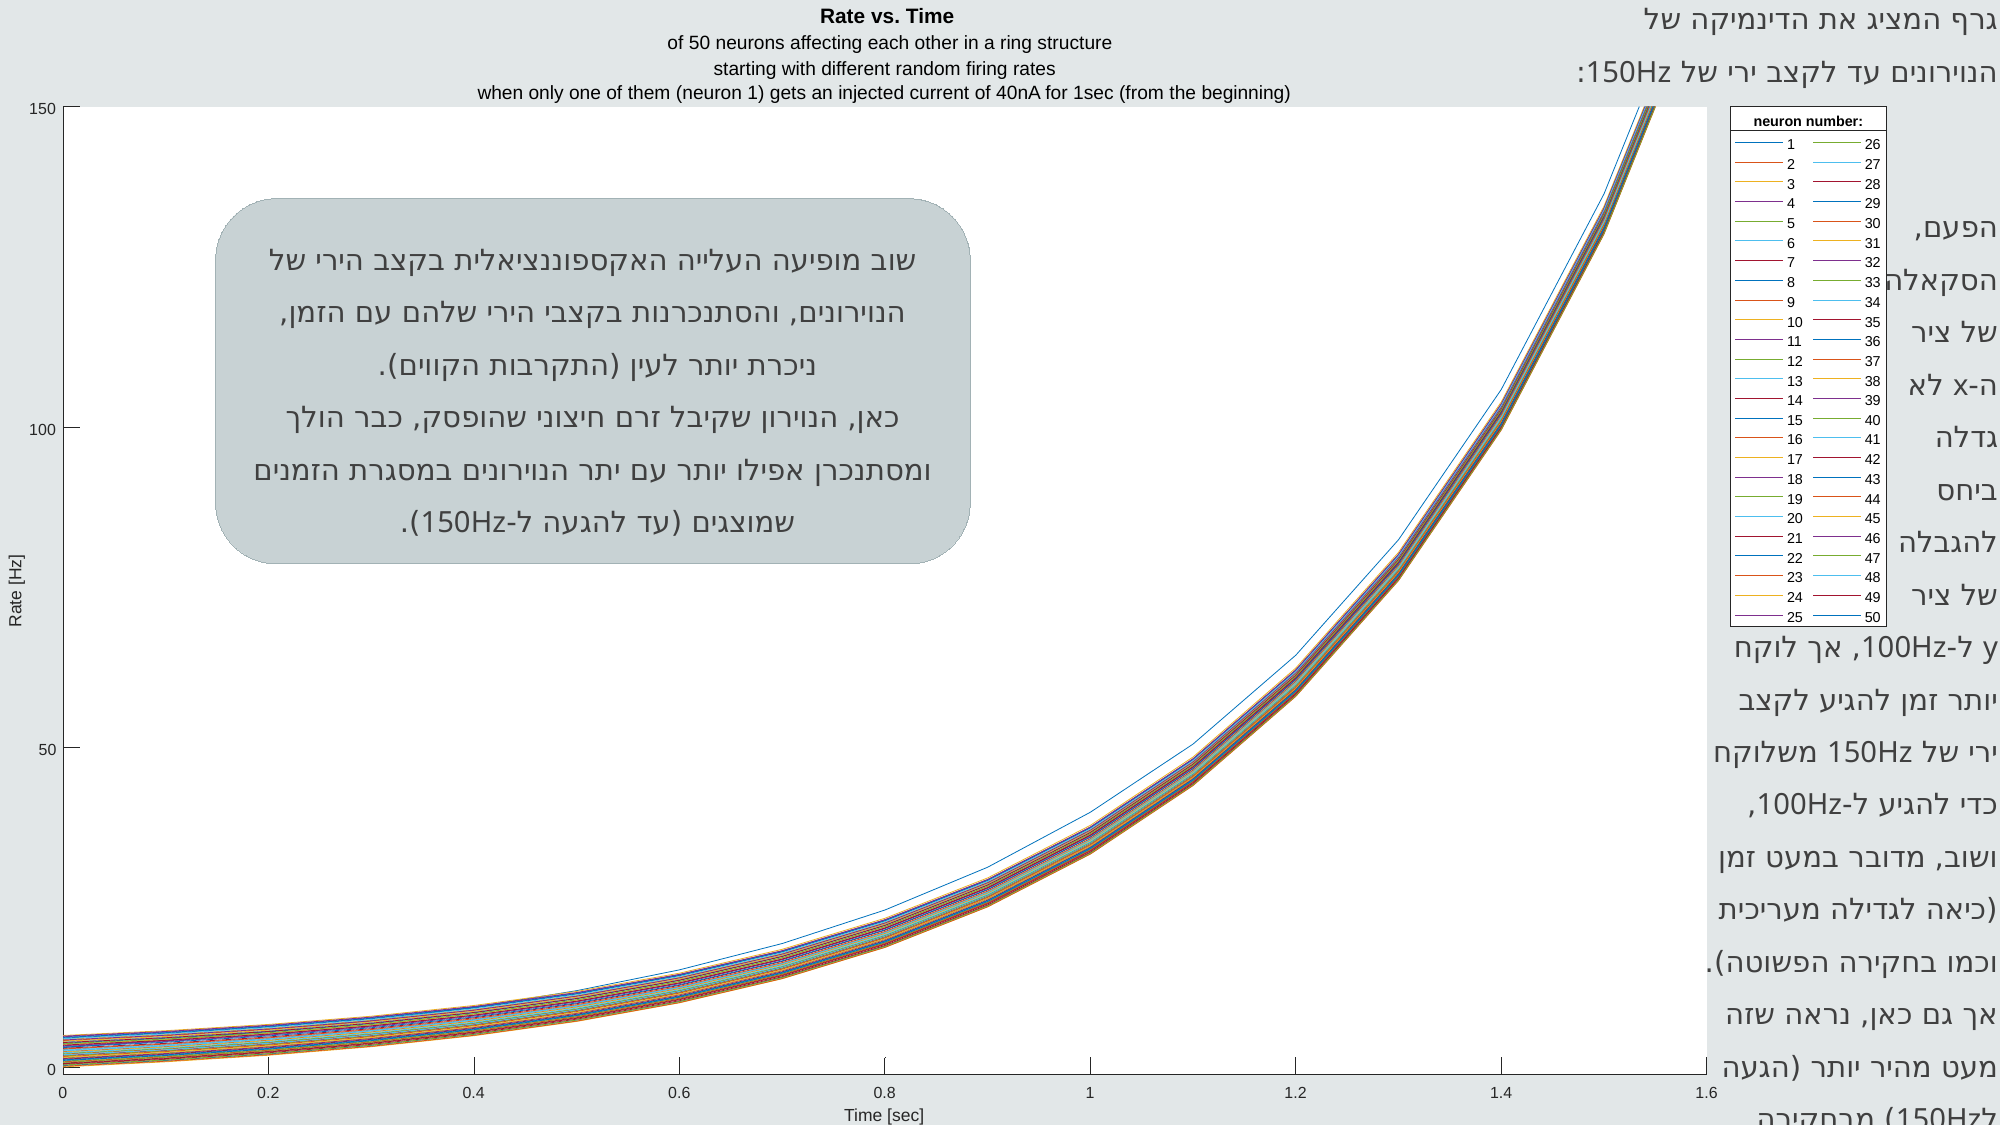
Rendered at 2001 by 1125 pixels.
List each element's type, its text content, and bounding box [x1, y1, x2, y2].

text_box הפעם, הסקאלה של ציר ה-x לא גדלה ביחס להגבלה של ציר y ל-100Hz, אך לוקח יותר זמן להגיע לקצב ירי של 150Hz משלוקח כדי להגיע ל-100Hz, ושוב, מדובר במעט זמן (כיאה לגדילה מעריכית וכמו בחקירה הפשוטה). אך גם כאן, נראה שזה מעט מהיר יותר (הגעה ל150Hz) מבחקירה הפשוטה. [1894, 183, 2000, 1125]
text_box גרף המציג את הדינמיקה של הנוירונים עד לקצב ירי של 150Hz: [1894, 0, 2000, 96]
picture [0, 0, 1894, 1125]
